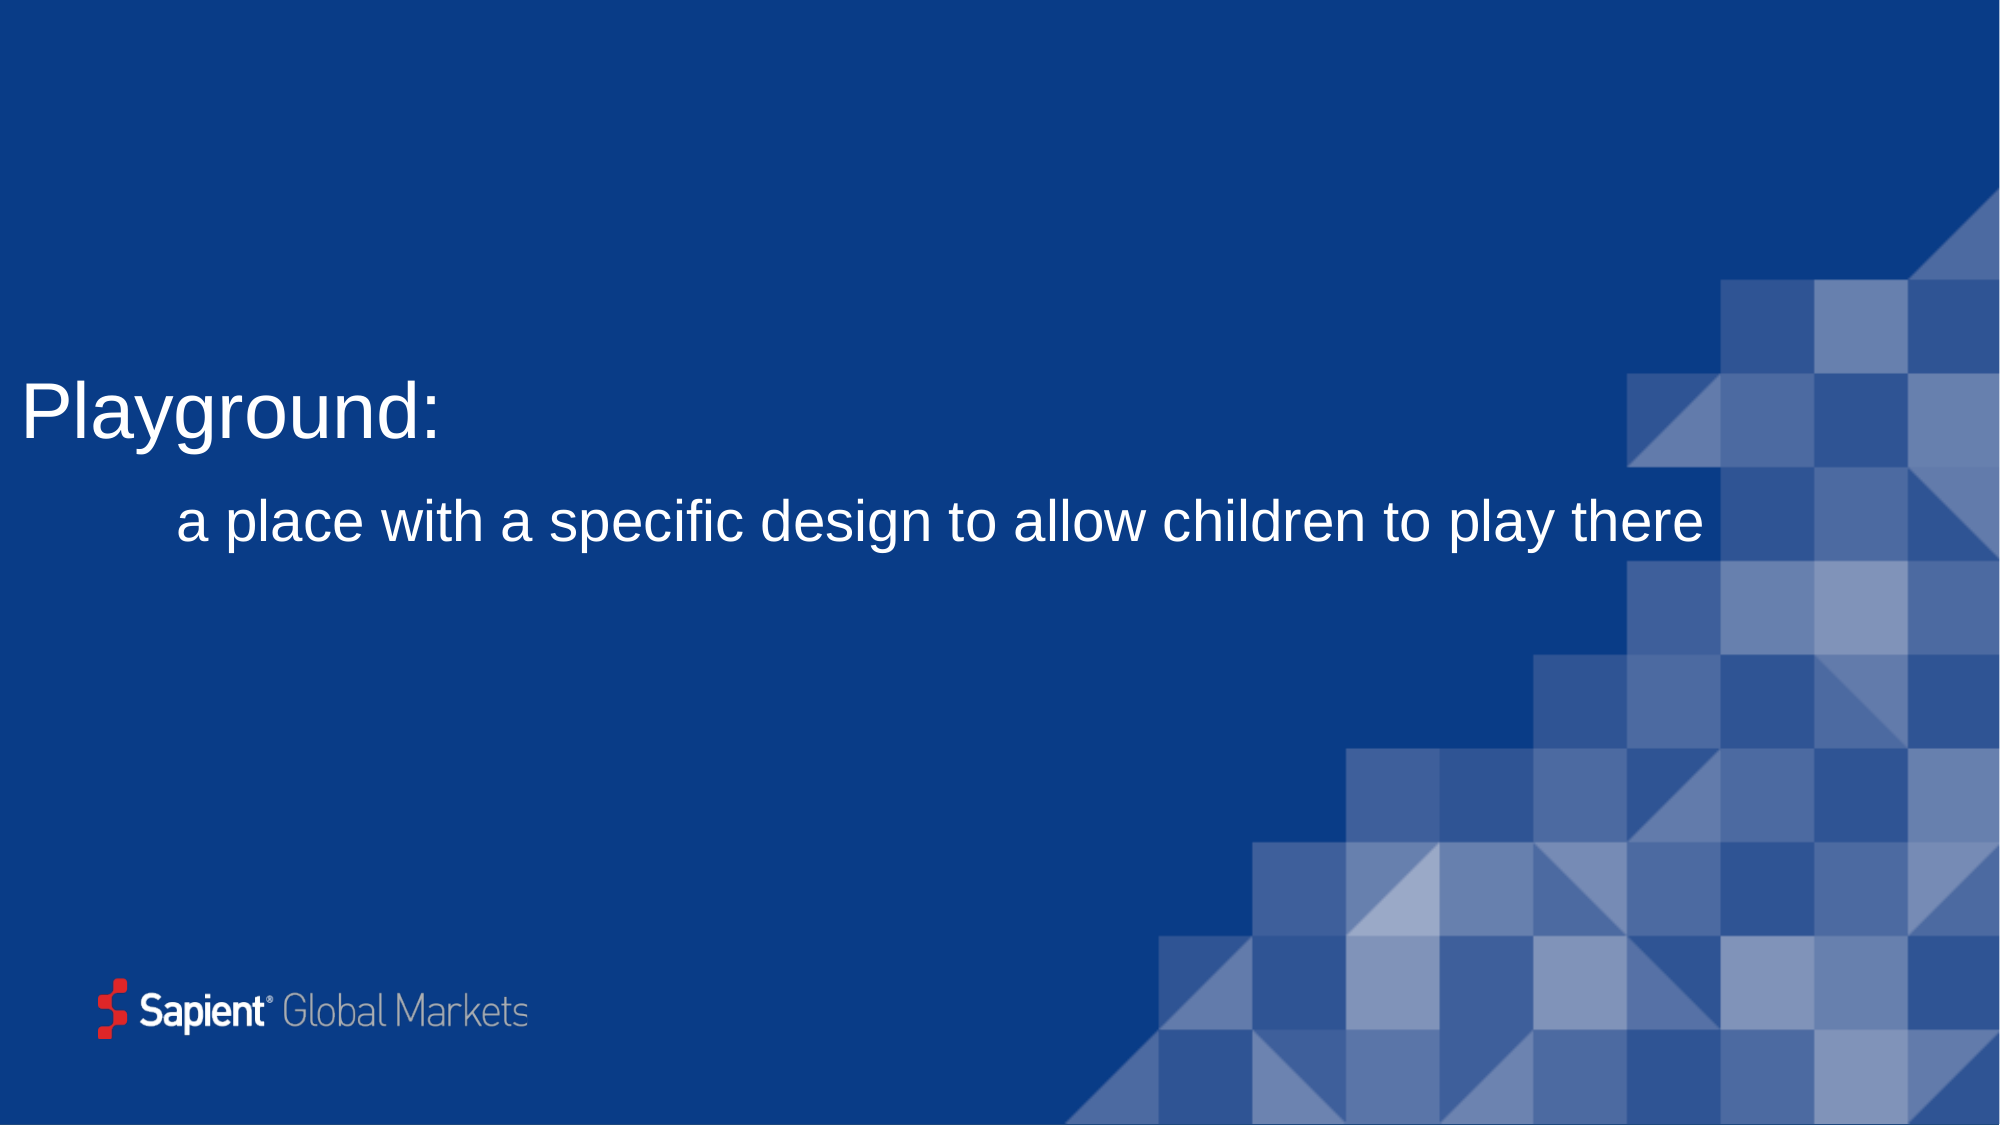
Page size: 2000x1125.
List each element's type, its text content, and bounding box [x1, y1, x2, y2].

picture [0, 0, 2000, 1124]
title Playground: [0, 352, 680, 462]
text_box a place with a specific design to allow children to play there [176, 463, 1809, 572]
